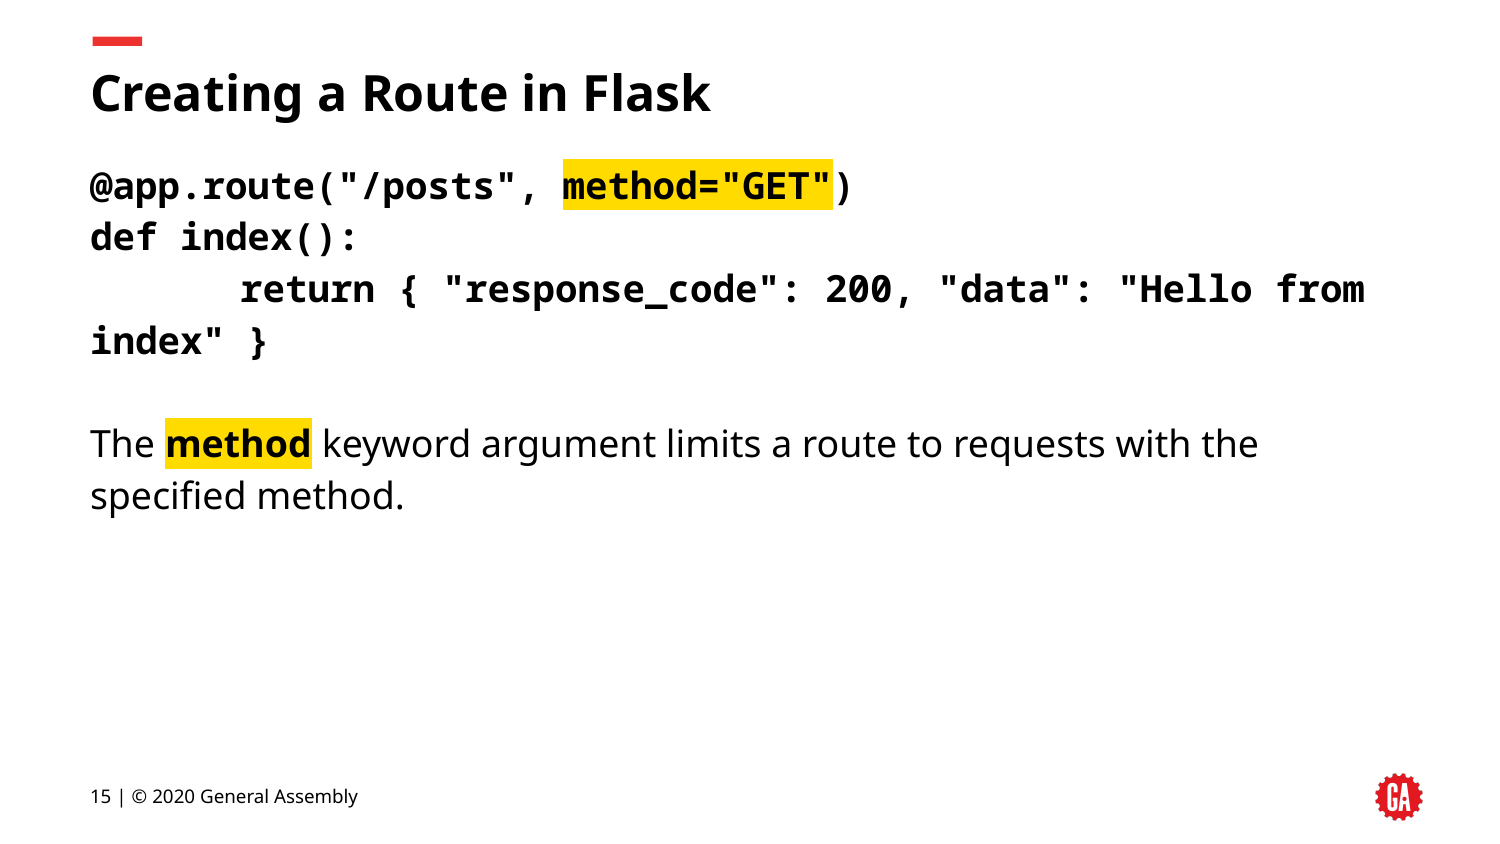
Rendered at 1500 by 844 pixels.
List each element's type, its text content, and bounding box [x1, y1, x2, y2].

list @app.route("/posts", method="GET") def index(): return { "response_code": 200, "data": "Hello from index" } The method keyword argument limits a route to requests with the specified method. [75, 140, 1425, 670]
picture [1373, 771, 1425, 823]
title Creating a Route in Flask [75, 46, 1473, 140]
slide_number ‹#› | © 2020 General Assembly [75, 764, 465, 830]
